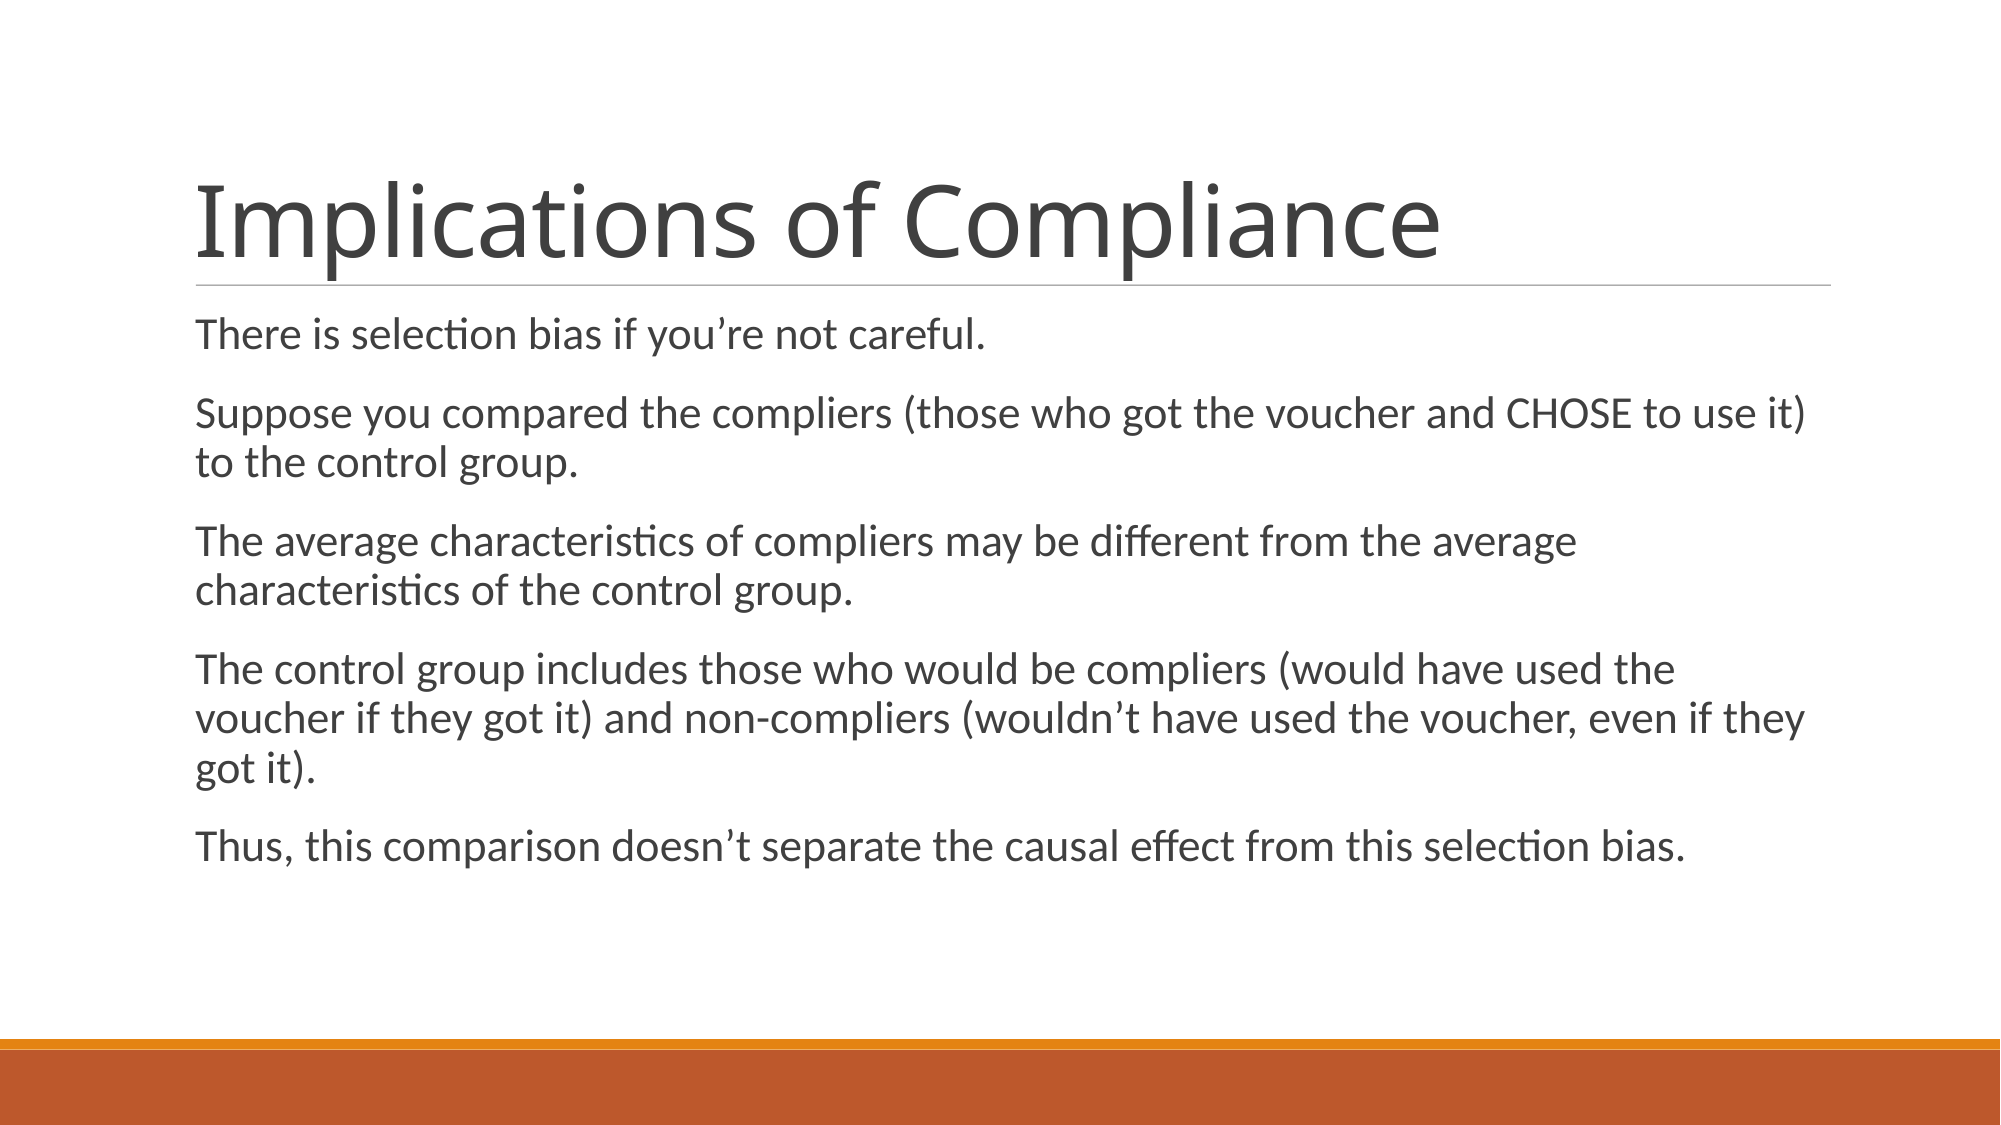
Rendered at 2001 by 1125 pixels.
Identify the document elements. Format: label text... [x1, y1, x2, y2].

title Implications of Compliance [180, 47, 1830, 285]
list There is selection bias if you’re not careful. Suppose you compared the compliers (those who got the voucher and CHOSE to use it) to the control group. The average characteristics of compliers may be different from the average characteristics of the control group. The control group includes those who would be compliers (would have used the voucher if they got it) and non-compliers (wouldn’t have used the voucher, even if they got it). Thus, this comparison doesn’t separate the causal effect from this selection bias. [180, 302, 1830, 963]
